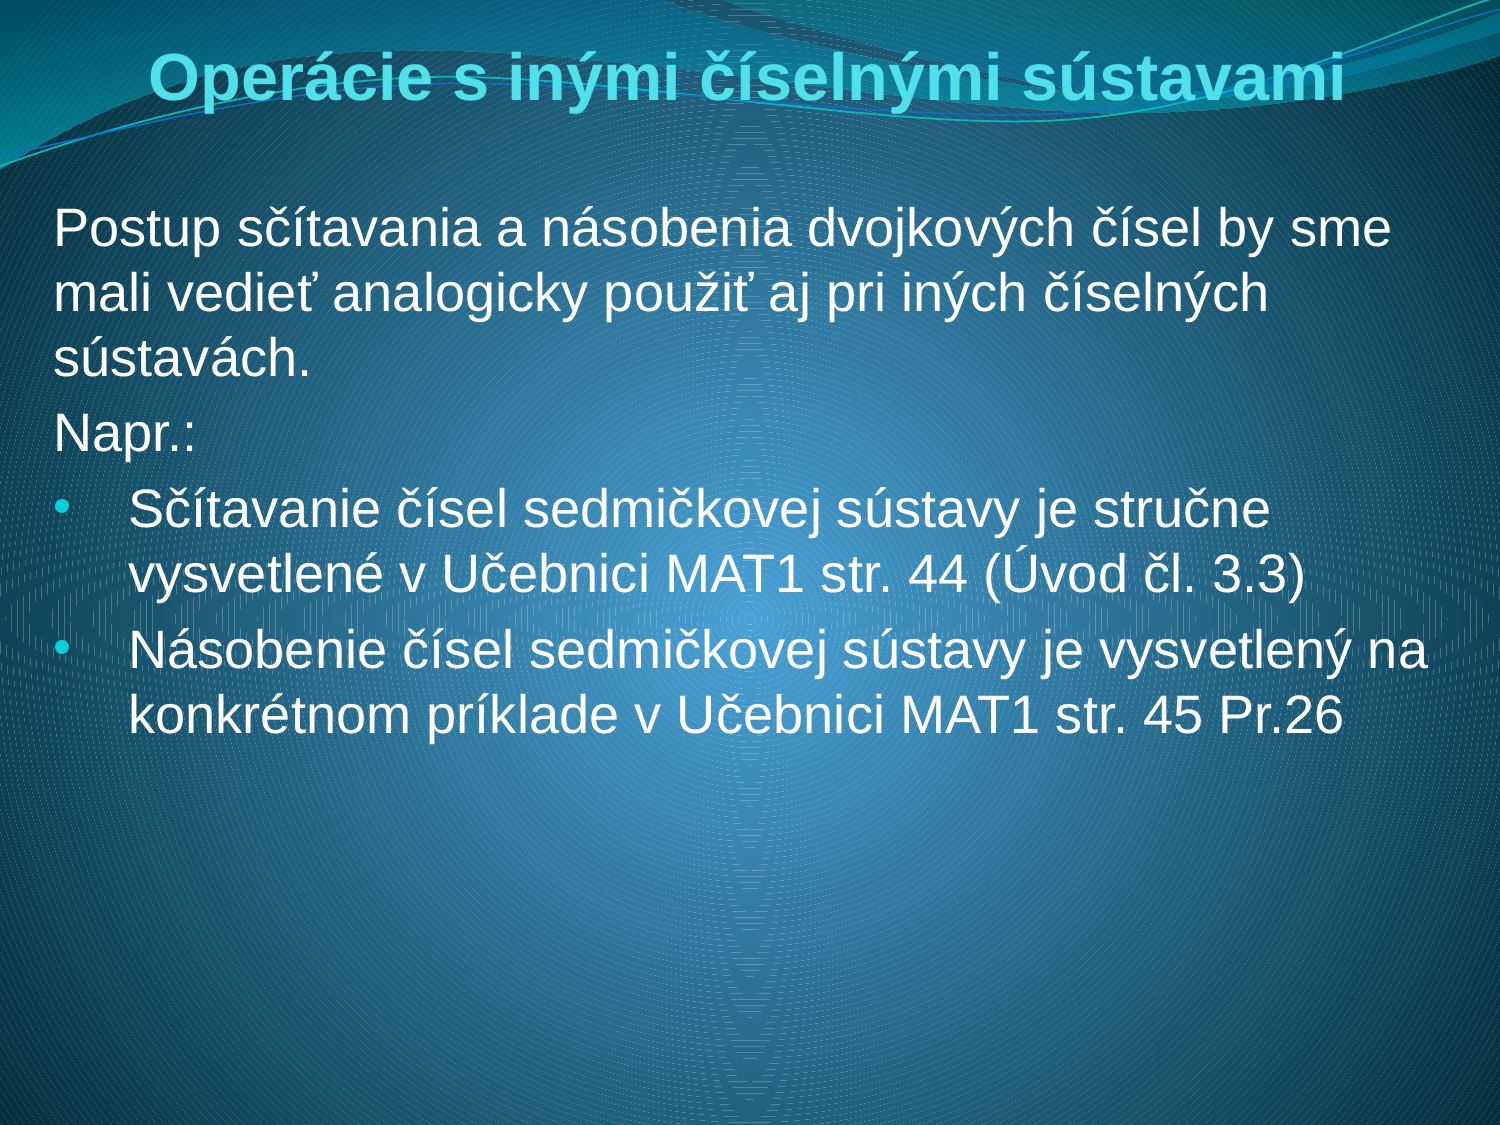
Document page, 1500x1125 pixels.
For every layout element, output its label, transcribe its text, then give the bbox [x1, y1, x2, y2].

subtitle Postup sčítavania a násobenia dvojkových čísel by sme mali vedieť analogicky použiť aj pri iných číselných sústavách. Napr.: Sčítavanie čísel sedmičkovej sústavy je stručne vysvetlené v Učebnici MAT1 str. 44 (Úvod čl. 3.3) Násobenie čísel sedmičkovej sústavy je vysvetlený na konkrétnom príklade v Učebnici MAT1 str. 45 Pr.26 [53, 184, 1459, 811]
title Operácie s inými číselnými sústavami [0, 0, 1500, 114]
